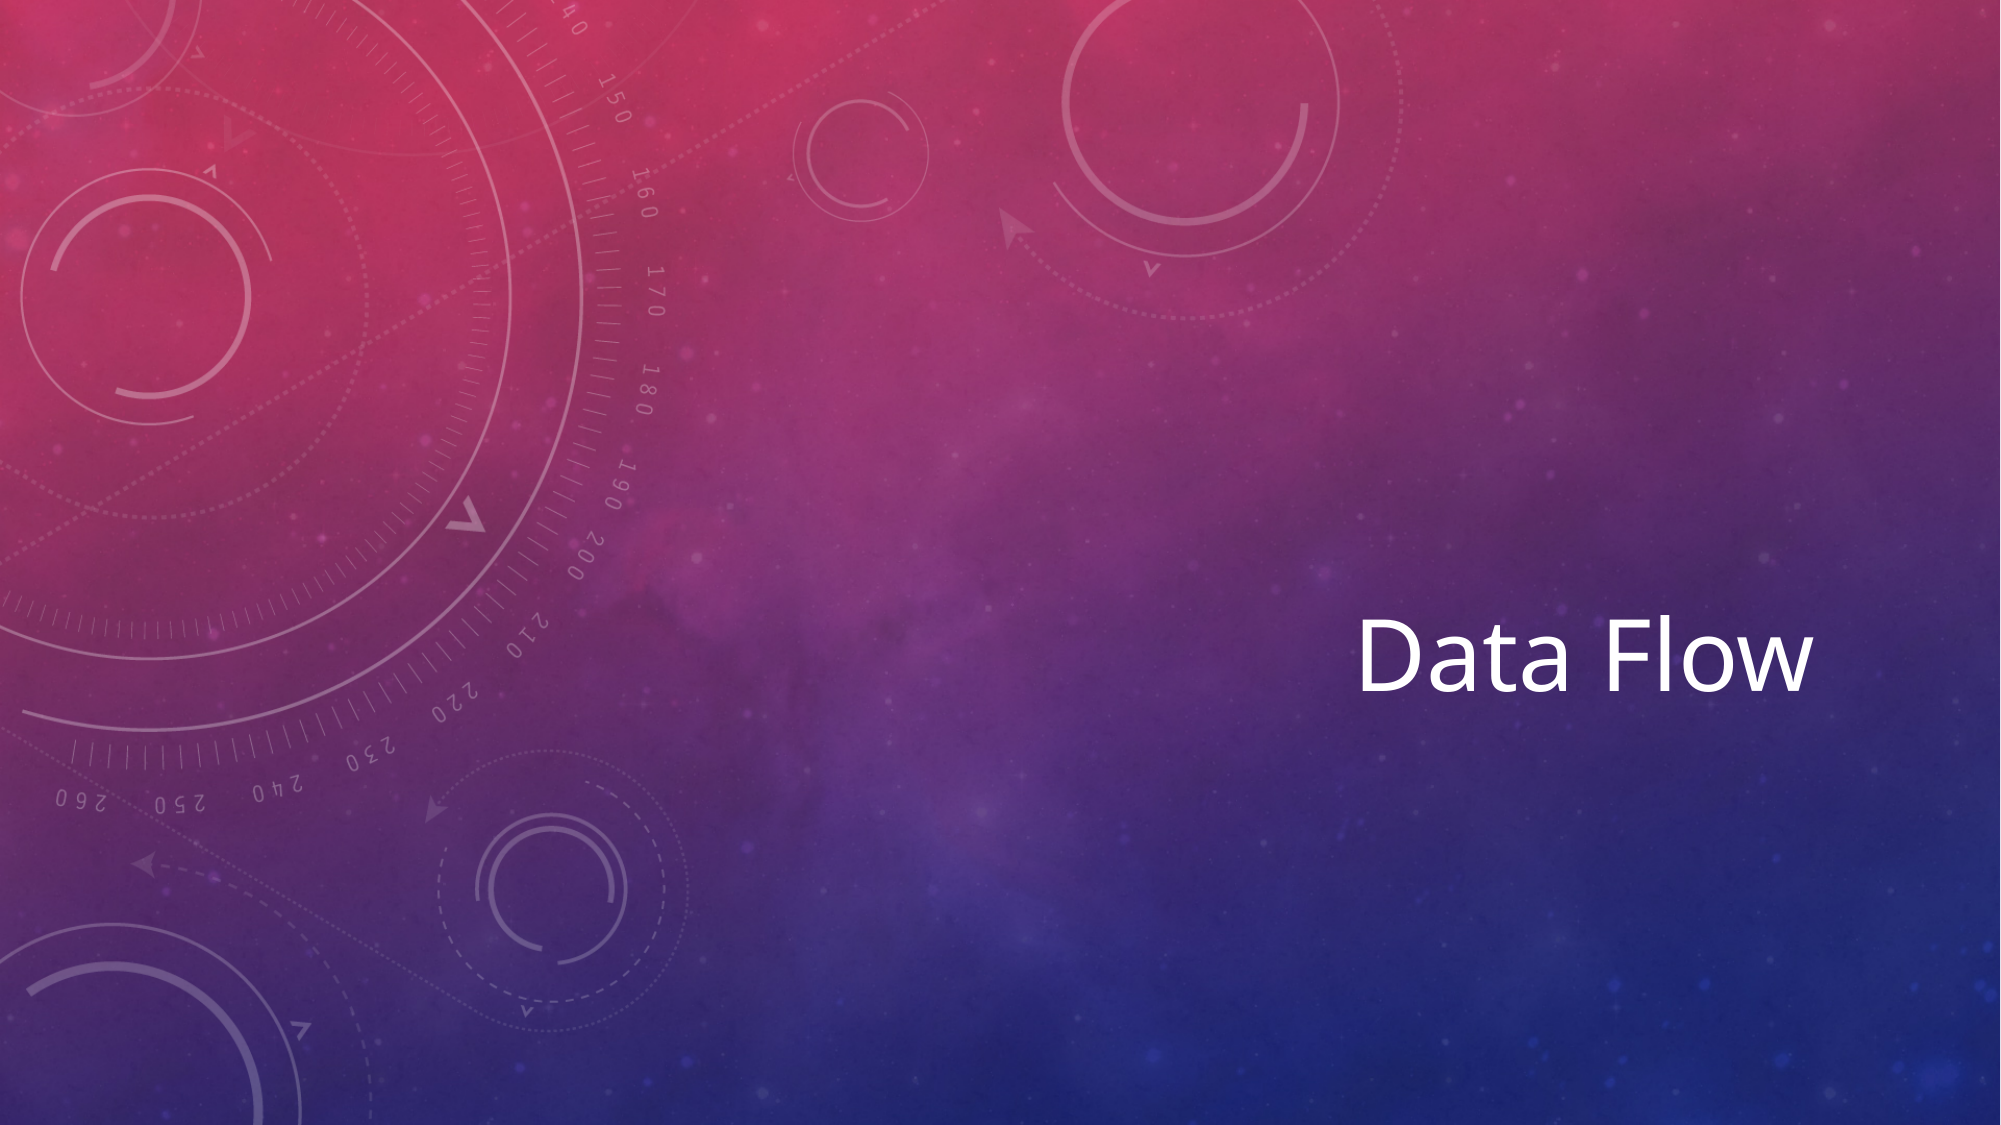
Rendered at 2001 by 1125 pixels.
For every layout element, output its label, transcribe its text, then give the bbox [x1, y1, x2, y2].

title Data Flow [650, 322, 1831, 720]
picture [0, 0, 2001, 1125]
